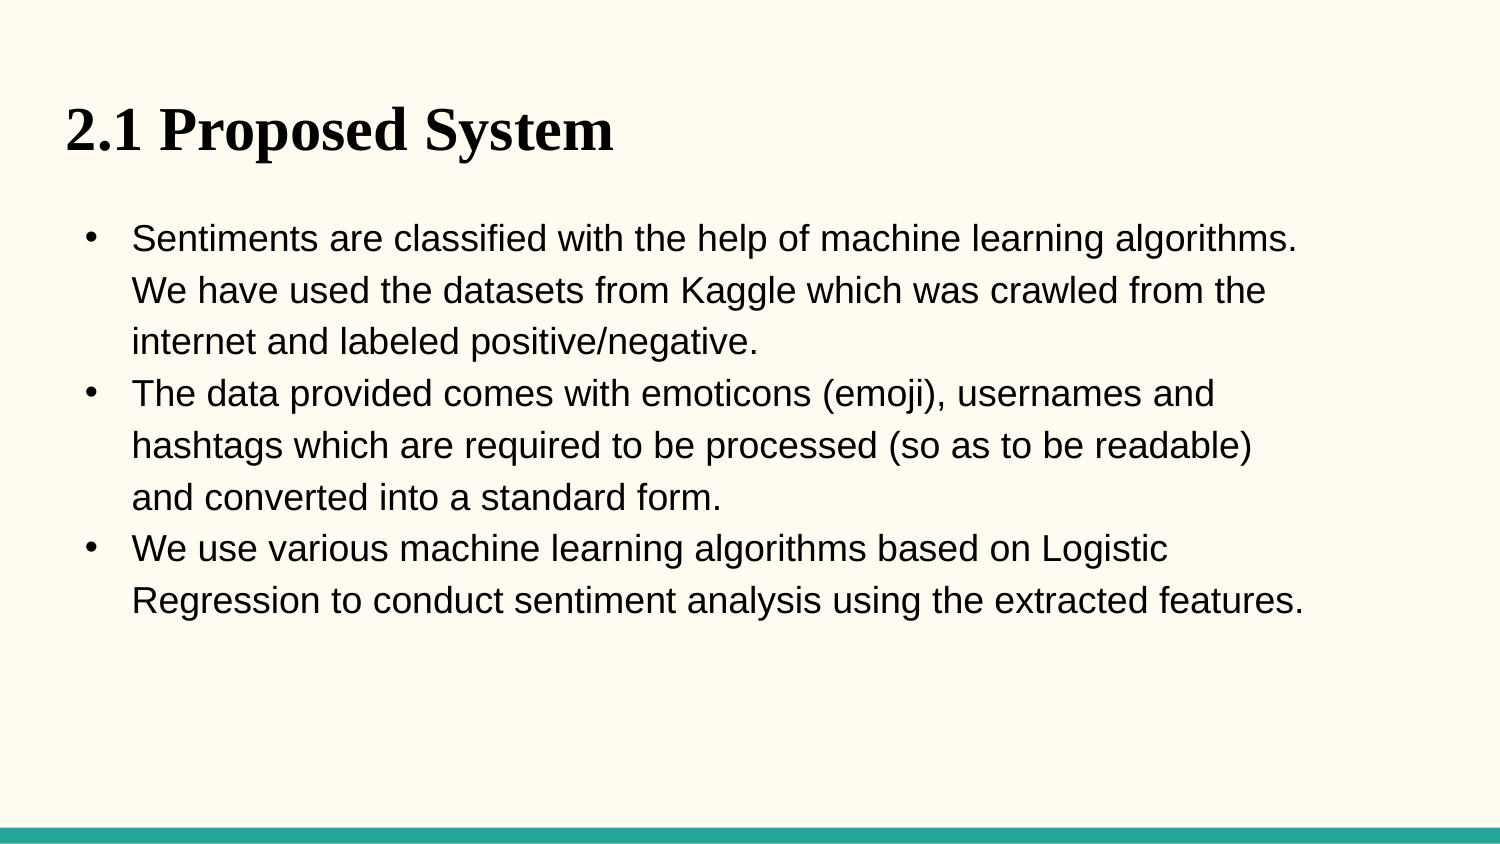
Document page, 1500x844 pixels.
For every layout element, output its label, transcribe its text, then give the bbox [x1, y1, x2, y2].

text_box 2.1 Proposed System [51, 72, 1449, 174]
text_box Sentiments are classified with the help of machine learning algorithms. We have used the datasets from Kaggle which was crawled from the internet and labeled positive/negative. The data provided comes with emoticons (emoji), usernames and hashtags which are required to be processed (so as to be readable) and converted into a standard form. We use various machine learning algorithms based on Logistic Regression to conduct sentiment analysis using the extracted features. [51, 192, 1335, 750]
